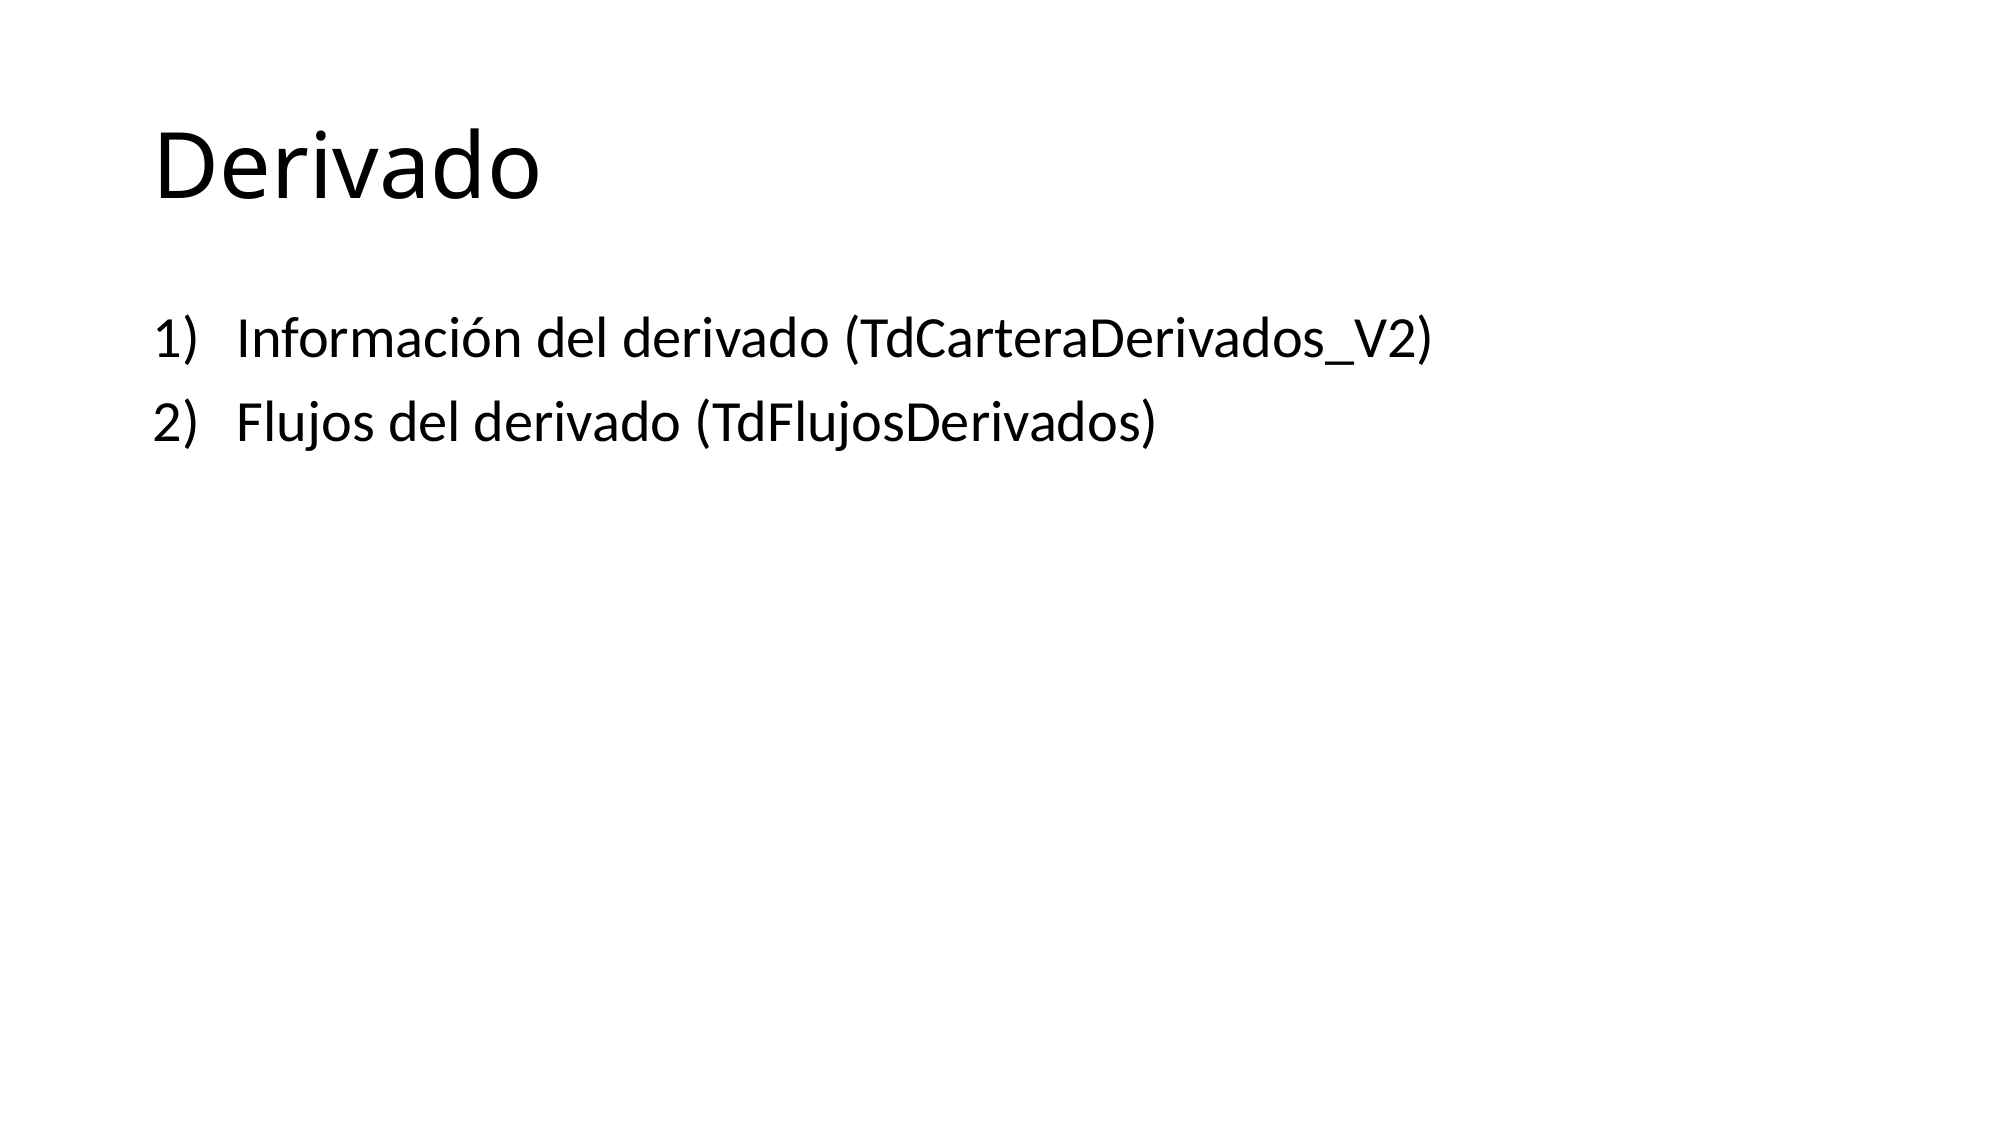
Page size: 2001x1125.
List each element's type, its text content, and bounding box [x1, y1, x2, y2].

title Derivado [137, 59, 1863, 278]
list Información del derivado (TdCarteraDerivados_V2) Flujos del derivado (TdFlujosDerivados) [137, 299, 1863, 1014]
